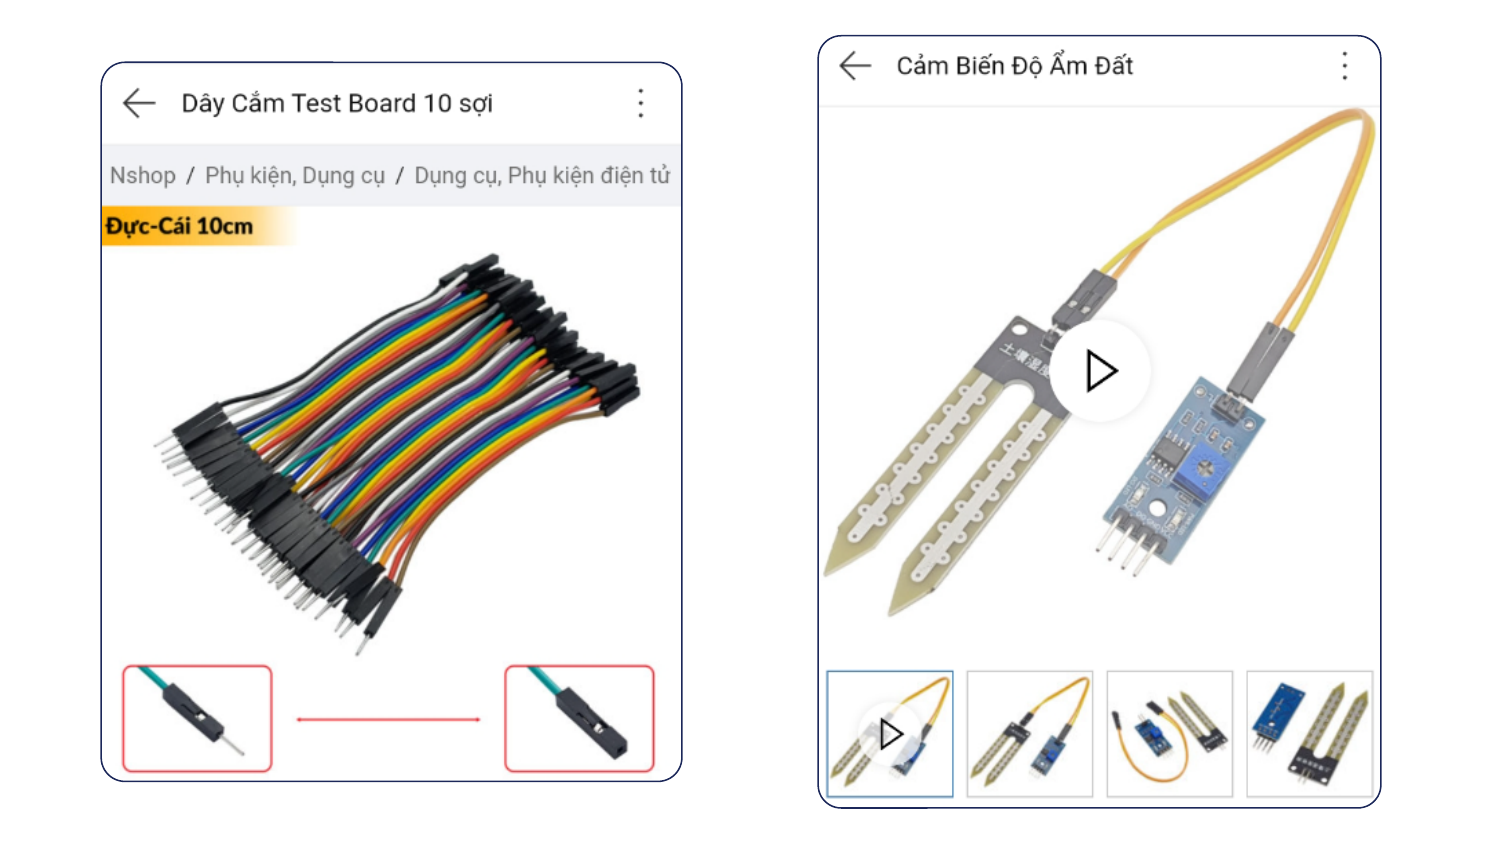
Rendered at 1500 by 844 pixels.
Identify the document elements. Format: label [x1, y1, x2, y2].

picture [817, 35, 1382, 809]
picture [100, 62, 683, 782]
